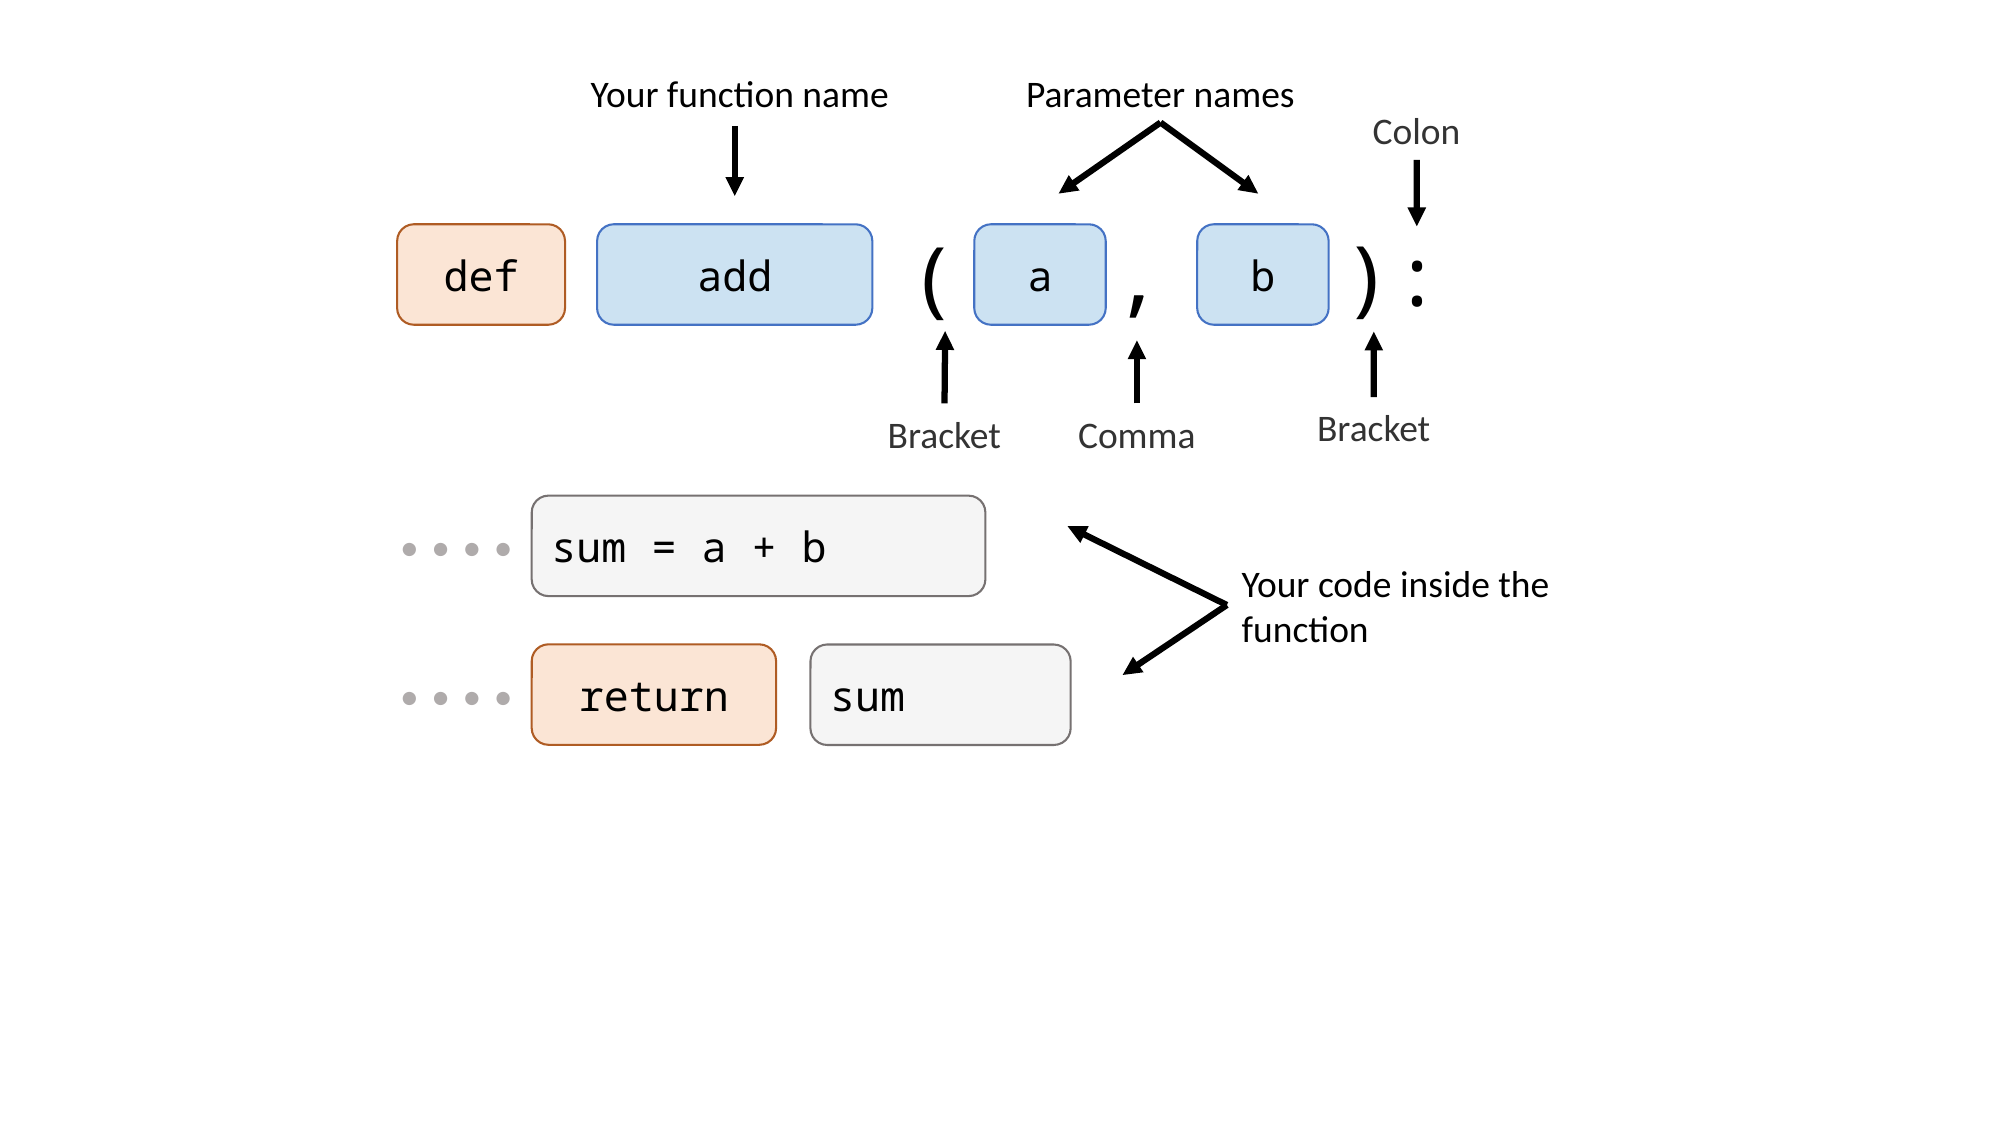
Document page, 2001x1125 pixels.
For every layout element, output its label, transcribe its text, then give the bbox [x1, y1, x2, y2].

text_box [1067, 526, 1227, 606]
text_box •••• [385, 664, 530, 724]
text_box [1122, 605, 1227, 675]
text_box Your function name [575, 62, 945, 123]
text_box add [596, 223, 874, 326]
text_box Bracket [1302, 397, 1446, 457]
text_box Comma [1024, 403, 1250, 464]
text_box Your code inside the function [1227, 552, 1637, 658]
text_box •••• [385, 515, 577, 576]
text_box Parameter names [955, 62, 1366, 123]
text_box ): [1328, 215, 1473, 331]
text_box sum = a + b [530, 494, 987, 598]
text_box Bracket [873, 403, 1016, 464]
text_box sum [809, 643, 1072, 747]
text_box def [396, 223, 567, 326]
text_box ( [893, 216, 997, 332]
text_box a [997, 223, 1097, 326]
text_box , [1097, 215, 1201, 331]
text_box return [530, 643, 778, 746]
text_box Colon [1358, 100, 1476, 160]
text_box b [1201, 223, 1330, 326]
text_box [1058, 123, 1161, 194]
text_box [1161, 123, 1259, 194]
